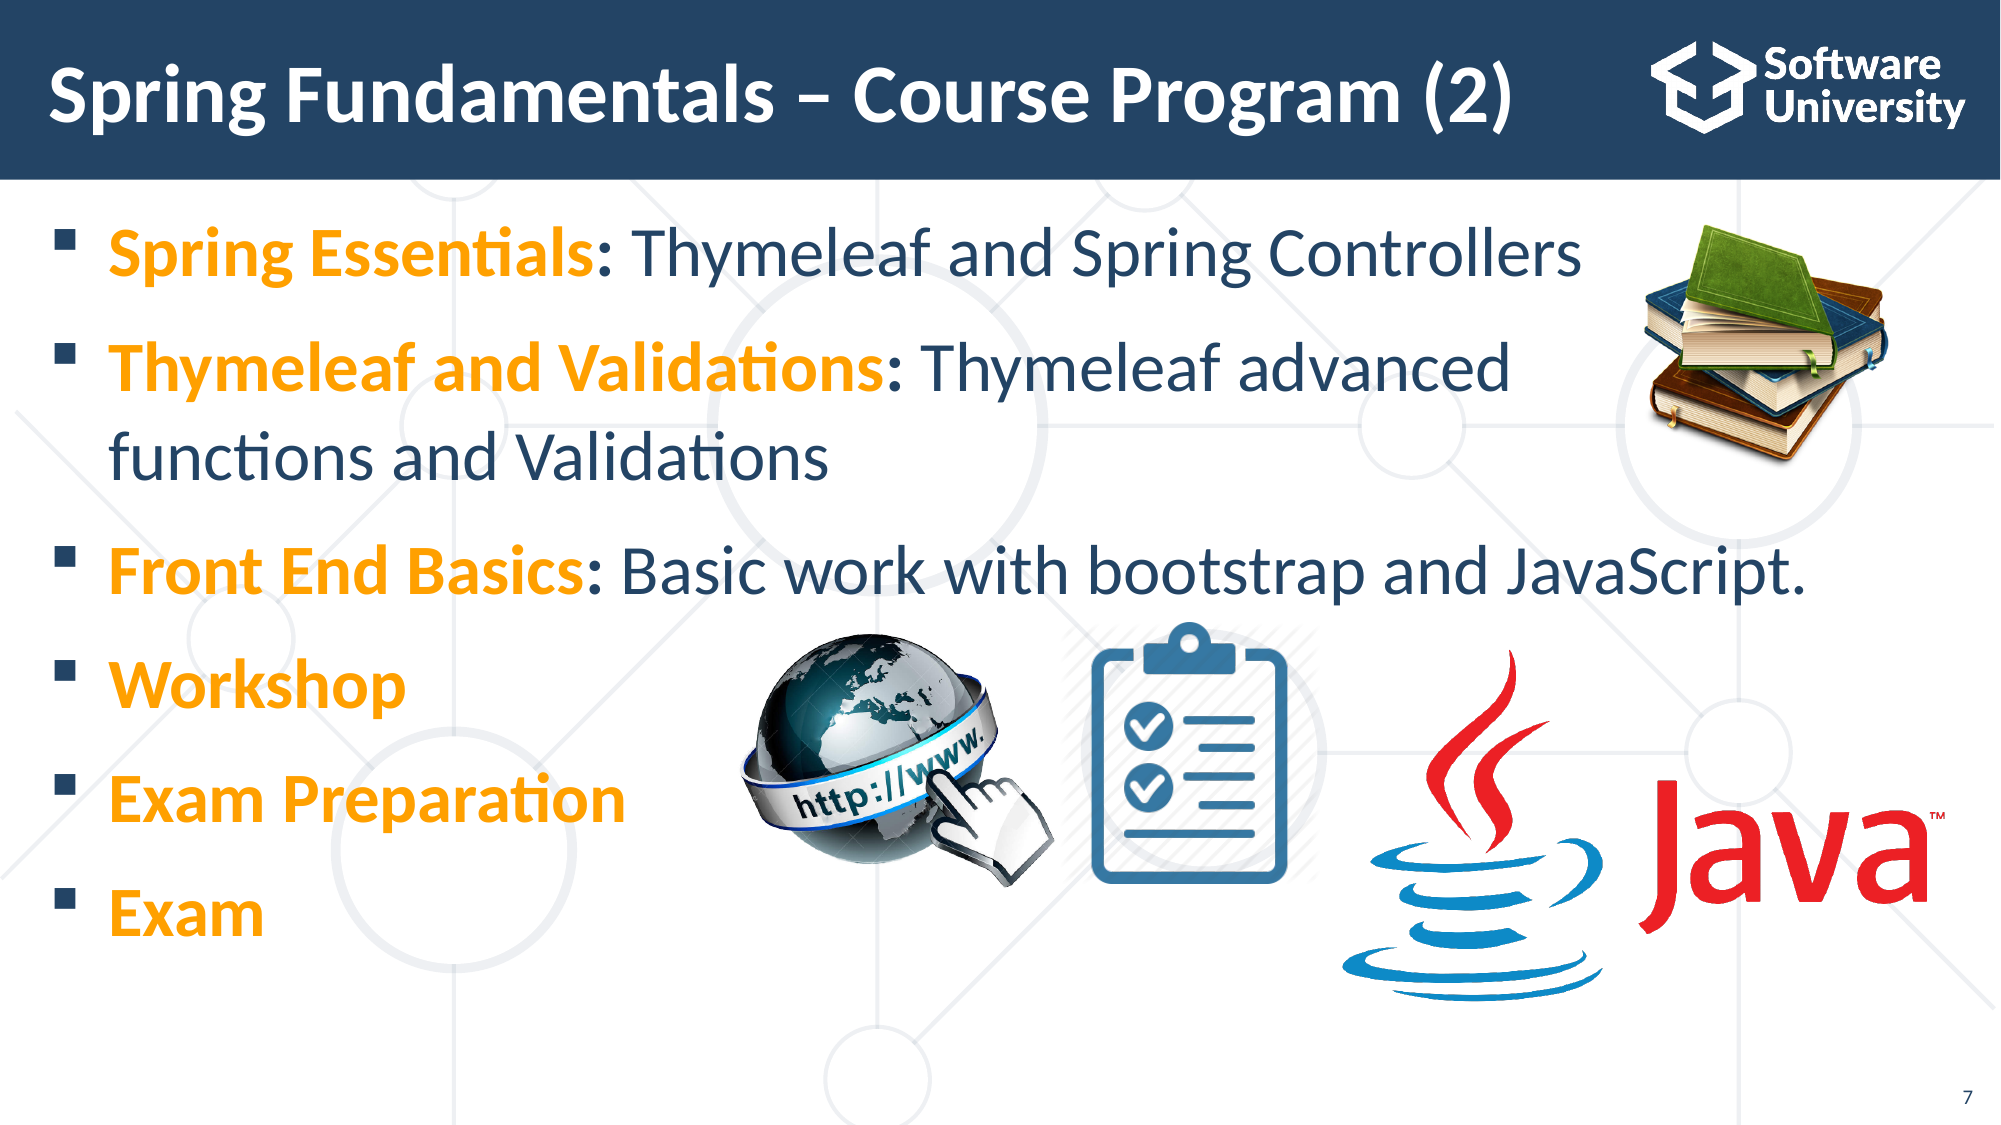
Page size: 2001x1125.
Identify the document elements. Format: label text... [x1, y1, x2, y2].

slide_number 7 [1927, 1067, 1989, 1117]
picture [736, 622, 1968, 1005]
title Spring Fundamentals – Course Program (2) [31, 16, 1625, 162]
picture [1651, 41, 1966, 134]
list Spring Essentials: Thymeleaf and Spring Controllers Thymeleaf and Validations: Thymeleaf advanced functions and Validations Front End Basics: Basic work with bootstrap and JavaScript. Workshop Exam Preparation Exam [31, 196, 1970, 1050]
picture [1642, 223, 1890, 471]
